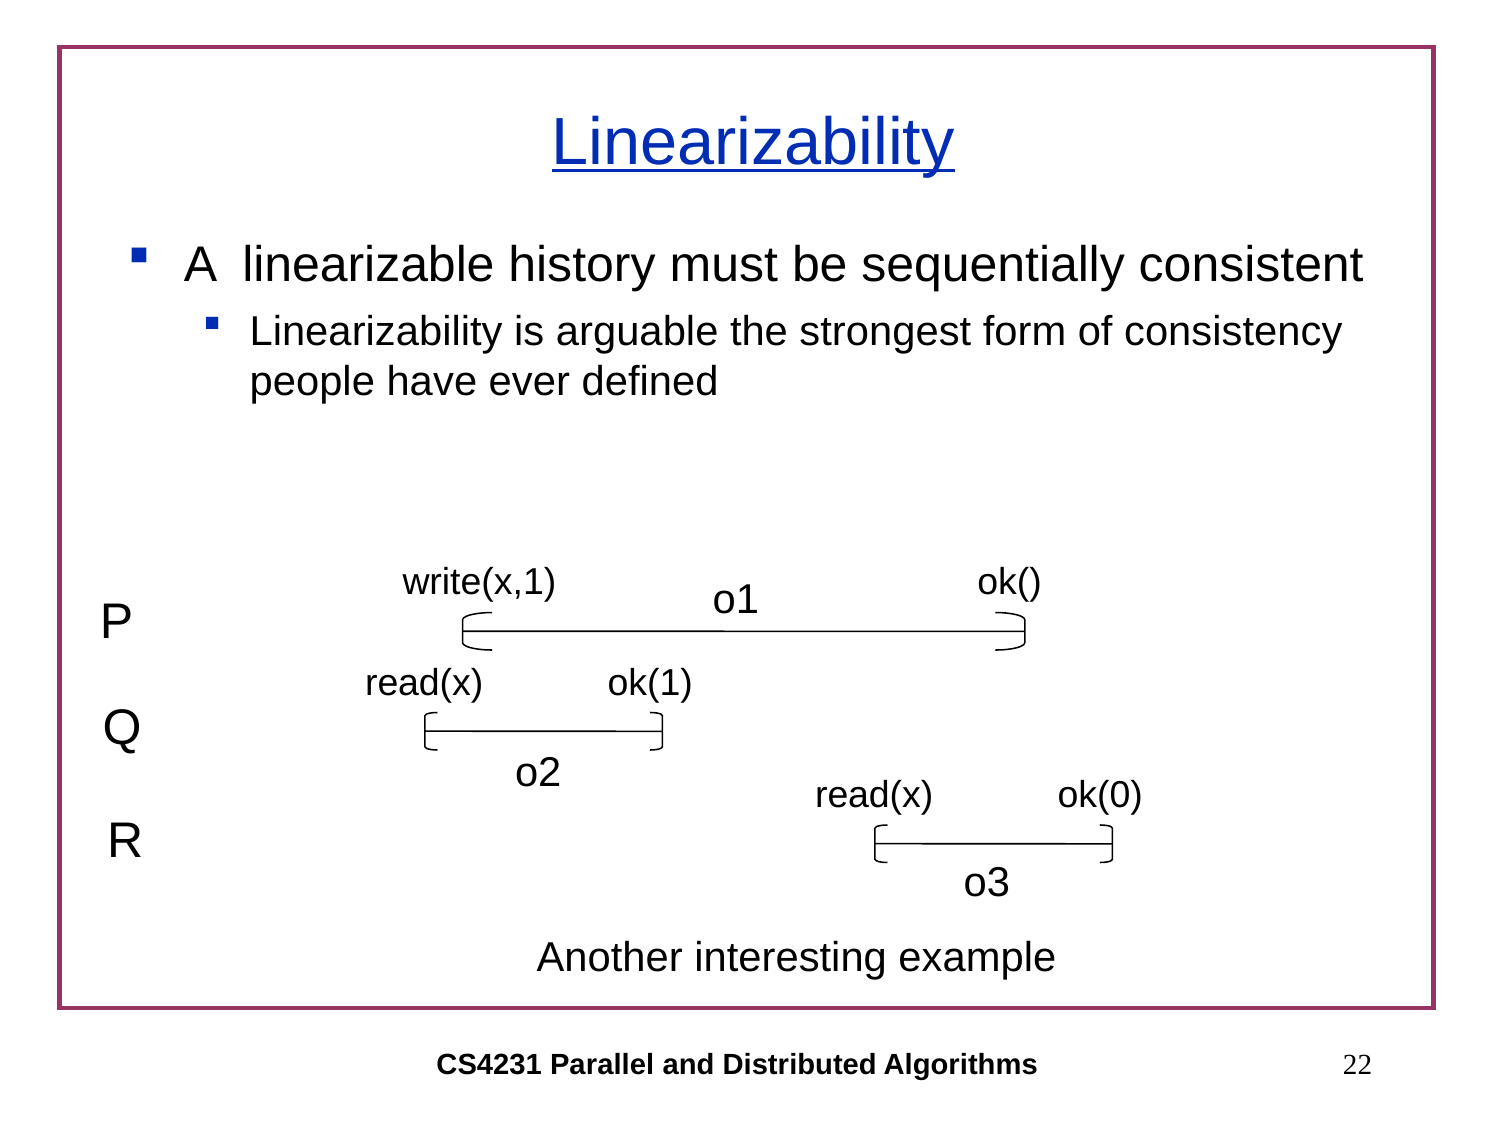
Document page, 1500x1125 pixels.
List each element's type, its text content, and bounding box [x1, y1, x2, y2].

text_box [462, 612, 1026, 651]
list A linearizable history must be sequentially consistent Linearizability is arguable the strongest form of consistency people have ever defined [112, 223, 1388, 488]
text_box Q [87, 687, 157, 763]
slide_number 22 [1074, 1024, 1388, 1101]
text_box o2 [499, 760, 577, 803]
text_box Another interesting example [521, 922, 1072, 988]
text_box R [91, 799, 159, 876]
text_box read(x) [799, 762, 949, 823]
text_box o1 [697, 564, 774, 610]
text_box read(x) [349, 649, 499, 711]
text_box write(x,1) [387, 549, 572, 610]
title Linearizability [115, 69, 1392, 207]
text_box o3 [948, 872, 1026, 913]
text_box ok(1) [592, 660, 709, 711]
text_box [424, 712, 663, 751]
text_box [874, 824, 1113, 863]
text_box ok() [962, 549, 1058, 610]
text_box P [84, 581, 149, 657]
text_box ok(0) [1042, 762, 1159, 823]
footer CS4231 Parallel and Distributed Algorithms [212, 1024, 1074, 1101]
